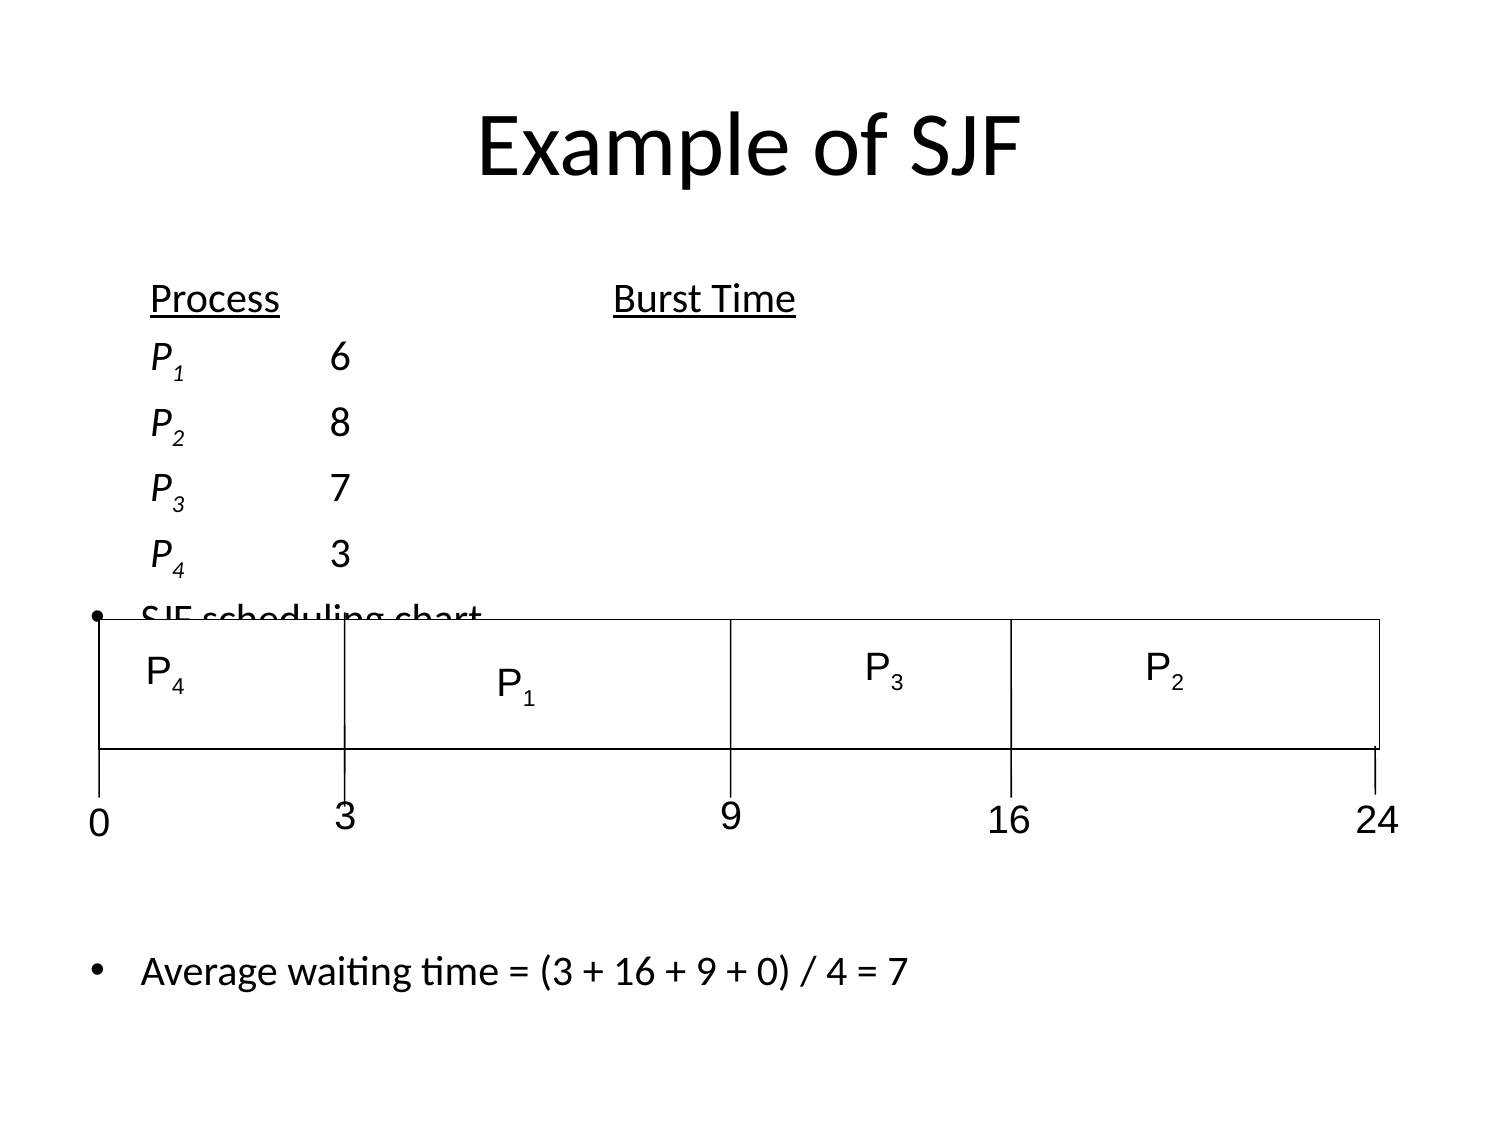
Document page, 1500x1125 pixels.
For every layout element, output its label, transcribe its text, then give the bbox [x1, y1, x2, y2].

list ProcessArriva l Time Burst Time P1 0.0 6 P2 2.0 8 P3 4.0 7 P4 5.0 3 SJF scheduling chart Average waiting time = (3 + 16 + 9 + 0) / 4 = 7 [75, 262, 1425, 1005]
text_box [74, 612, 1413, 852]
title Example of SJF [75, 45, 1425, 233]
